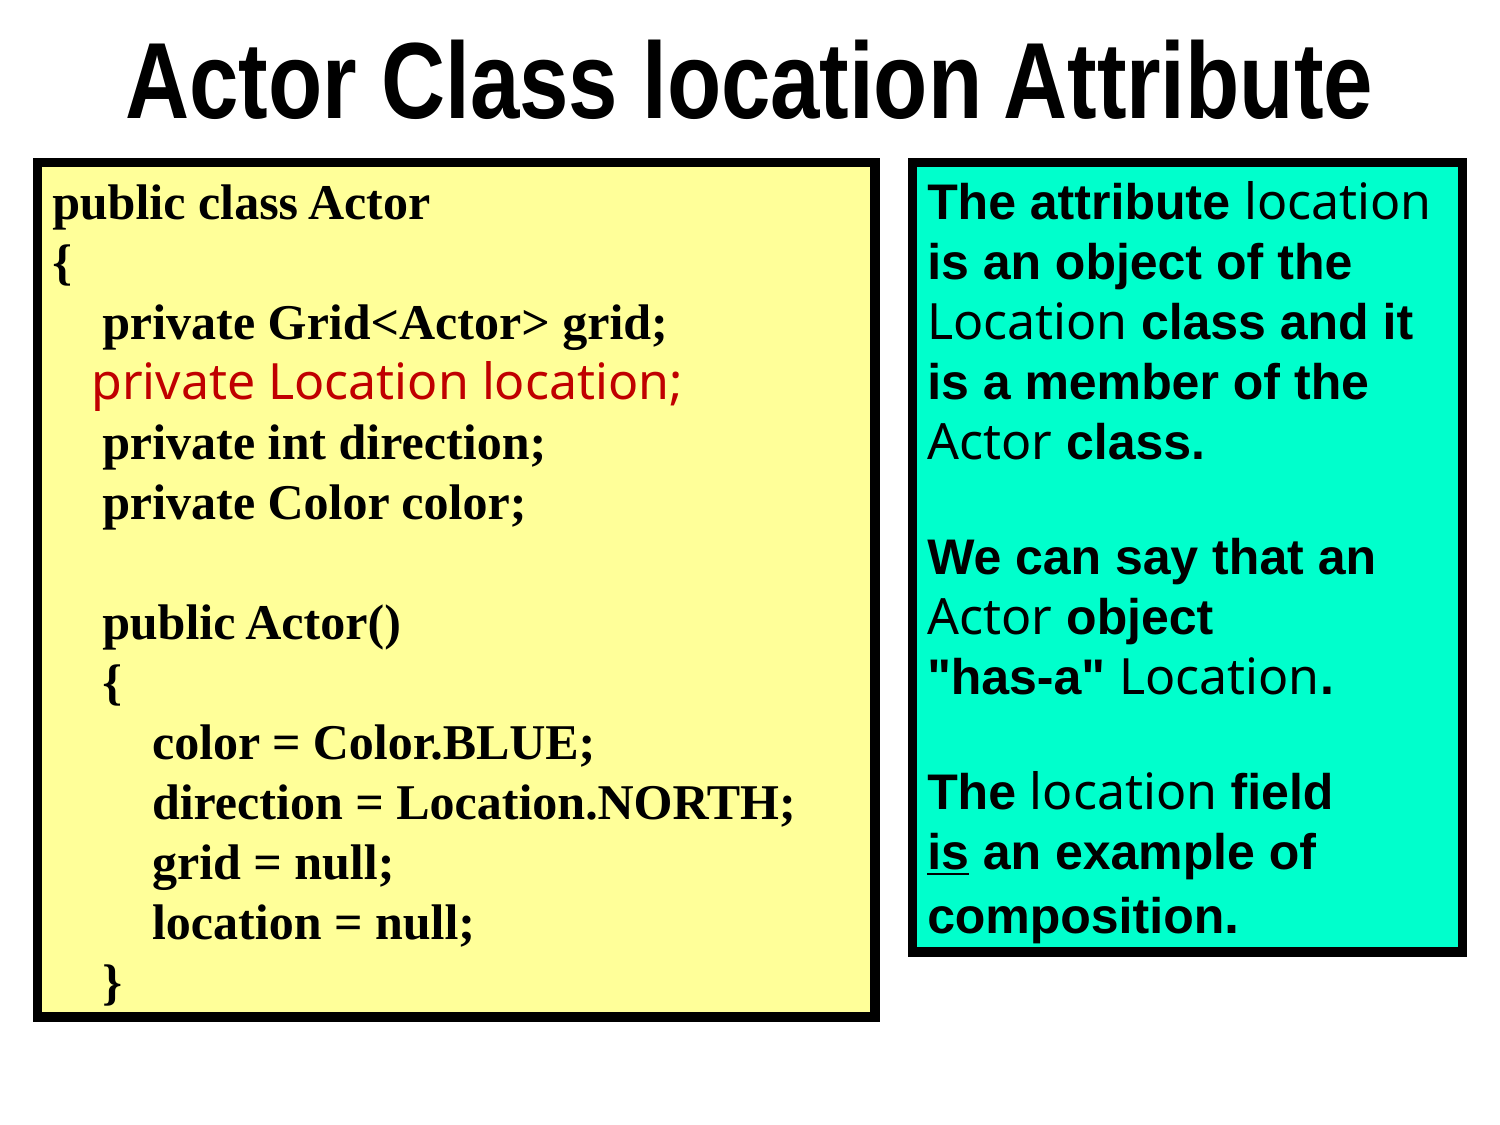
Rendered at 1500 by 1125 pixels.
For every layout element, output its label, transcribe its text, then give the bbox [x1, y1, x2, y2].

title Actor Class location Attribute [0, 0, 1500, 150]
text_box public class Actor { private Grid<Actor> grid; private Location location; private int direction; private Color color; public Actor() { color = Color.BLUE; direction = Location.NORTH; grid = null; location = null; } [37, 162, 875, 1018]
text_box The attribute location is an object of the Location class and it is a member of the Actor class. We can say that an Actor object "has-a" Location. The location field is an example of composition. [912, 162, 1463, 953]
